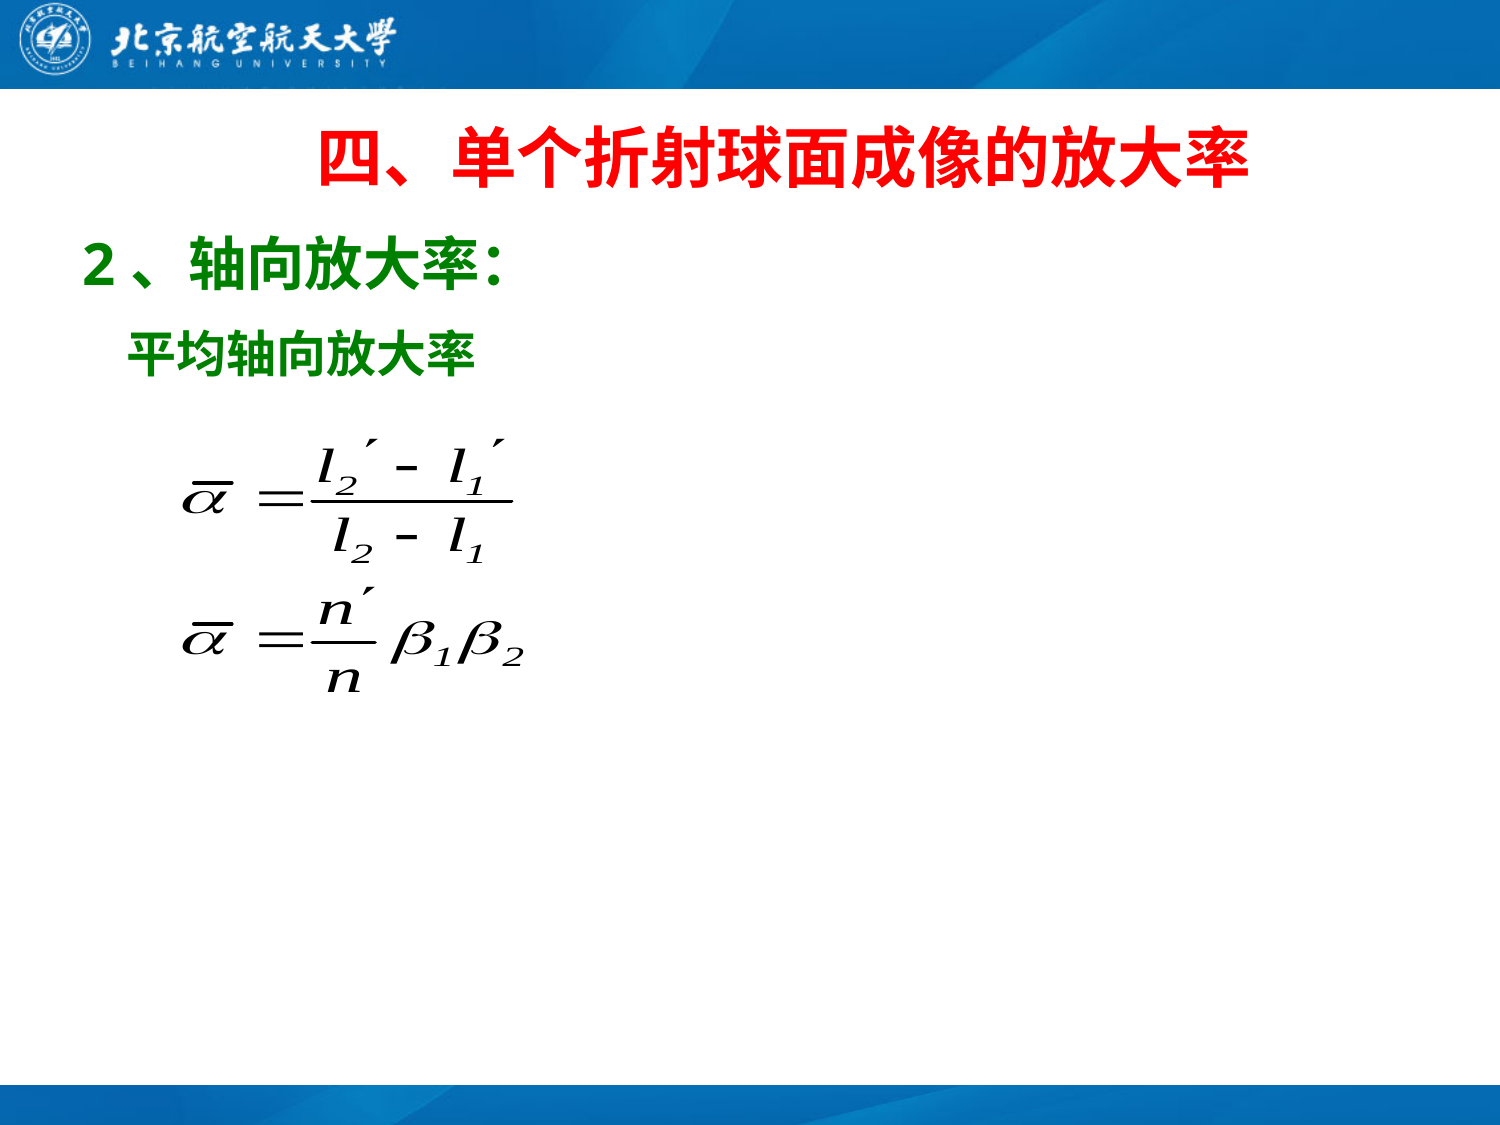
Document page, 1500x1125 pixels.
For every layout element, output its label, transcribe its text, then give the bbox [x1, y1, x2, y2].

picture [0, 1085, 1500, 1125]
text_box 四、单个折射球面成像的放大率 [66, 88, 1500, 204]
picture [0, 0, 1500, 89]
text_box 2、轴向放大率： 平均轴向放大率 [66, 219, 1364, 390]
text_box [170, 420, 538, 702]
